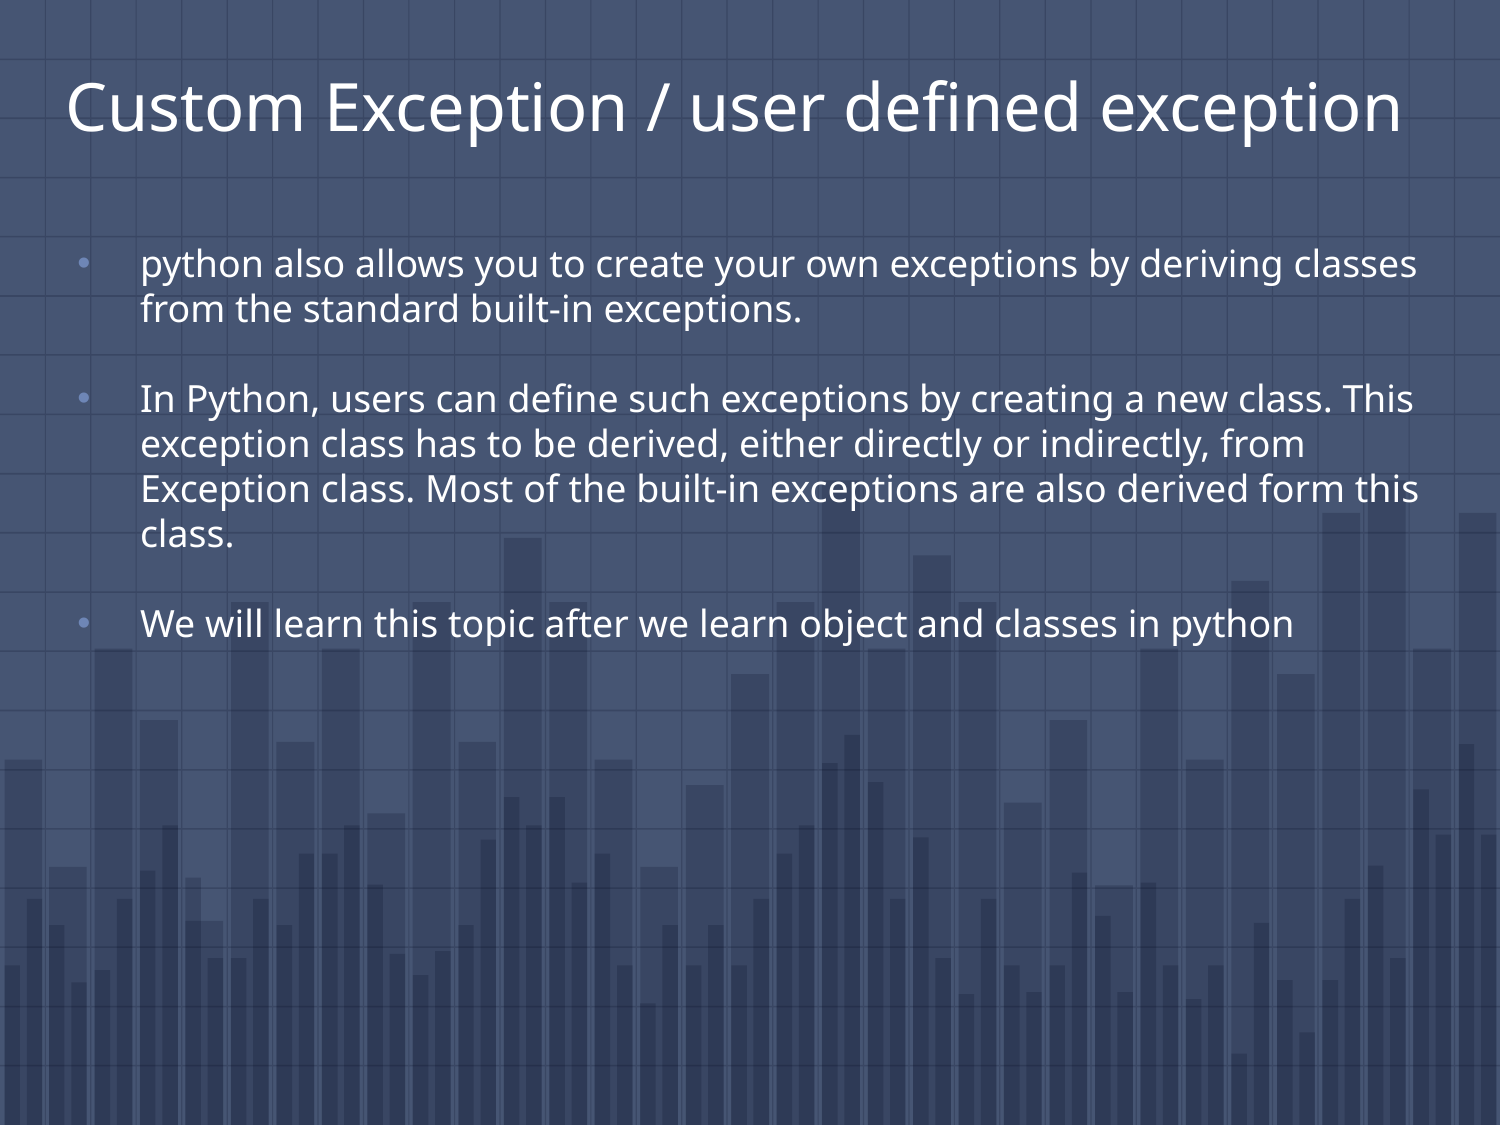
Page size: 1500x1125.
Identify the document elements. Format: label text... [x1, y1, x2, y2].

title Custom Exception / user defined exception [50, 50, 1463, 179]
subtitle python also allows you to create your own exceptions by deriving classes from the standard built-in exceptions. In Python, users can define such exceptions by creating a new class. This exception class has to be derived, either directly or indirectly, from Exception class. Most of the built-in exceptions are also derived form this class. We will learn this topic after we learn object and classes in python [50, 224, 1450, 397]
